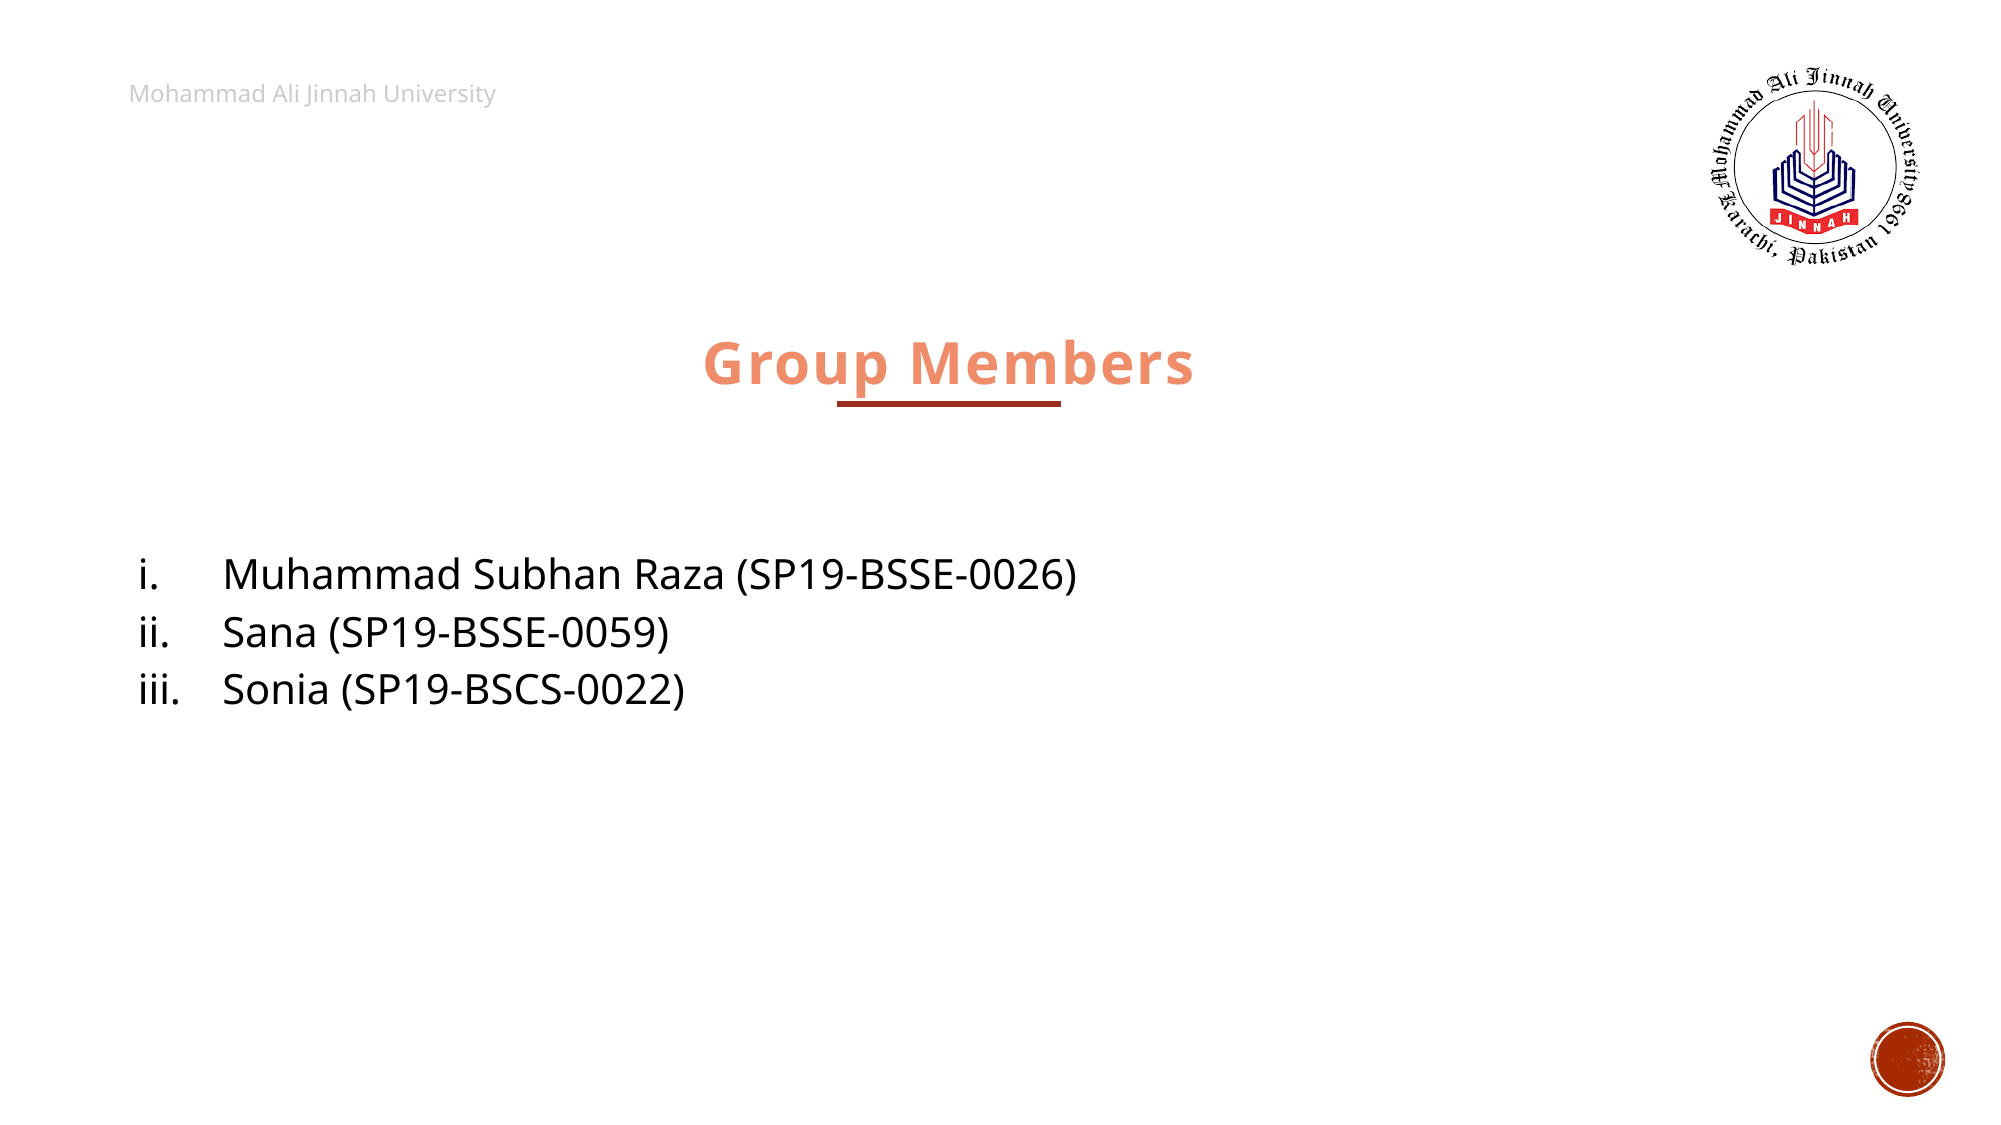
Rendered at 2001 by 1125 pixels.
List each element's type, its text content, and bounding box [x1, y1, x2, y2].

picture [1700, 58, 1928, 269]
text_box Mohammad Ali Jinnah University [113, 70, 512, 115]
text_box Group Members [688, 315, 1210, 404]
text_box Muhammad Subhan Raza (SP19-BSSE-0026) Sana (SP19-BSSE-0059) Sonia (SP19-BSCS-0022) [104, 532, 1896, 794]
